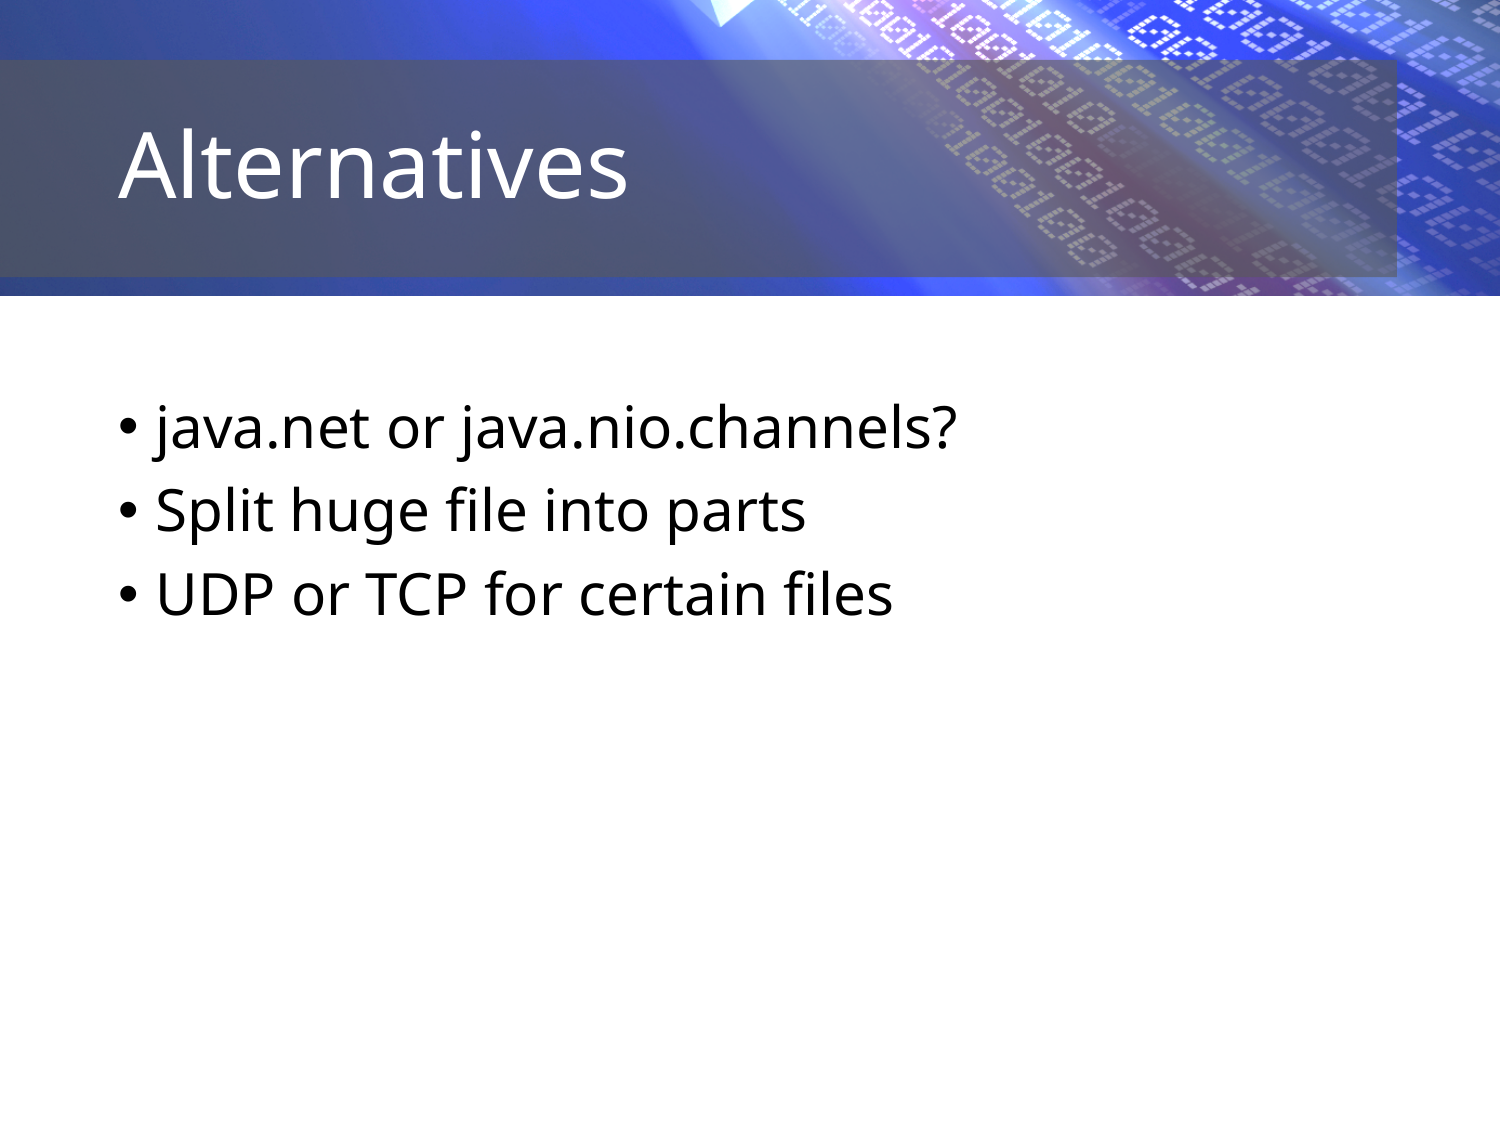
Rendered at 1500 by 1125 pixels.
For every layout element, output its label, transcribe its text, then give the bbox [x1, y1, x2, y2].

title Alternatives [103, 59, 1397, 278]
picture [0, 0, 1500, 296]
list java.net or java.nio.channels? Split huge file into parts UDP or TCP for certain files [103, 299, 1397, 1014]
